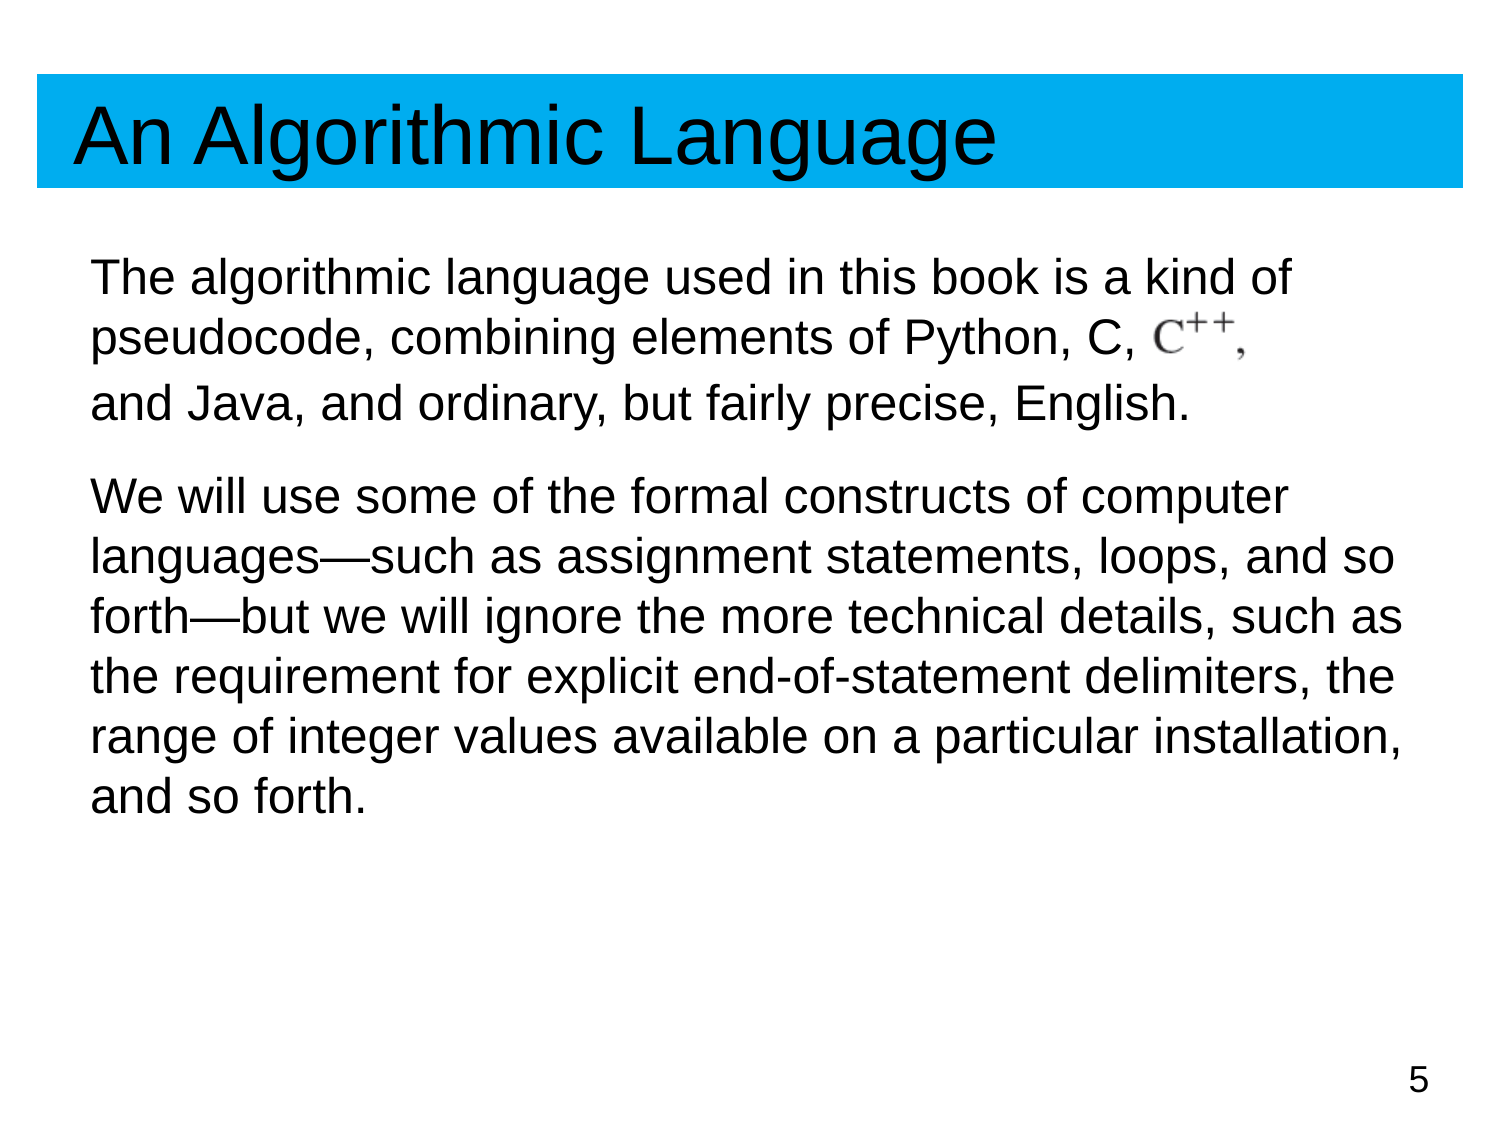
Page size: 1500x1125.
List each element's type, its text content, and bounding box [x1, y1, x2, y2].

picture [1149, 309, 1252, 363]
title An Algorithmic Language [58, 37, 1408, 225]
list The algorithmic language used in this book is a kind of pseudocode, combining elements of Python, C, [75, 237, 1425, 362]
list and Java, and ordinary, but fairly precise, English. We will use some of the formal constructs of computer languages—such as assignment statements, loops, and so forth—but we will ignore the more technical details, such as the requirement for explicit end-of-statement delimiters, the range of integer values available on a particular installation, and so forth. [75, 362, 1425, 900]
